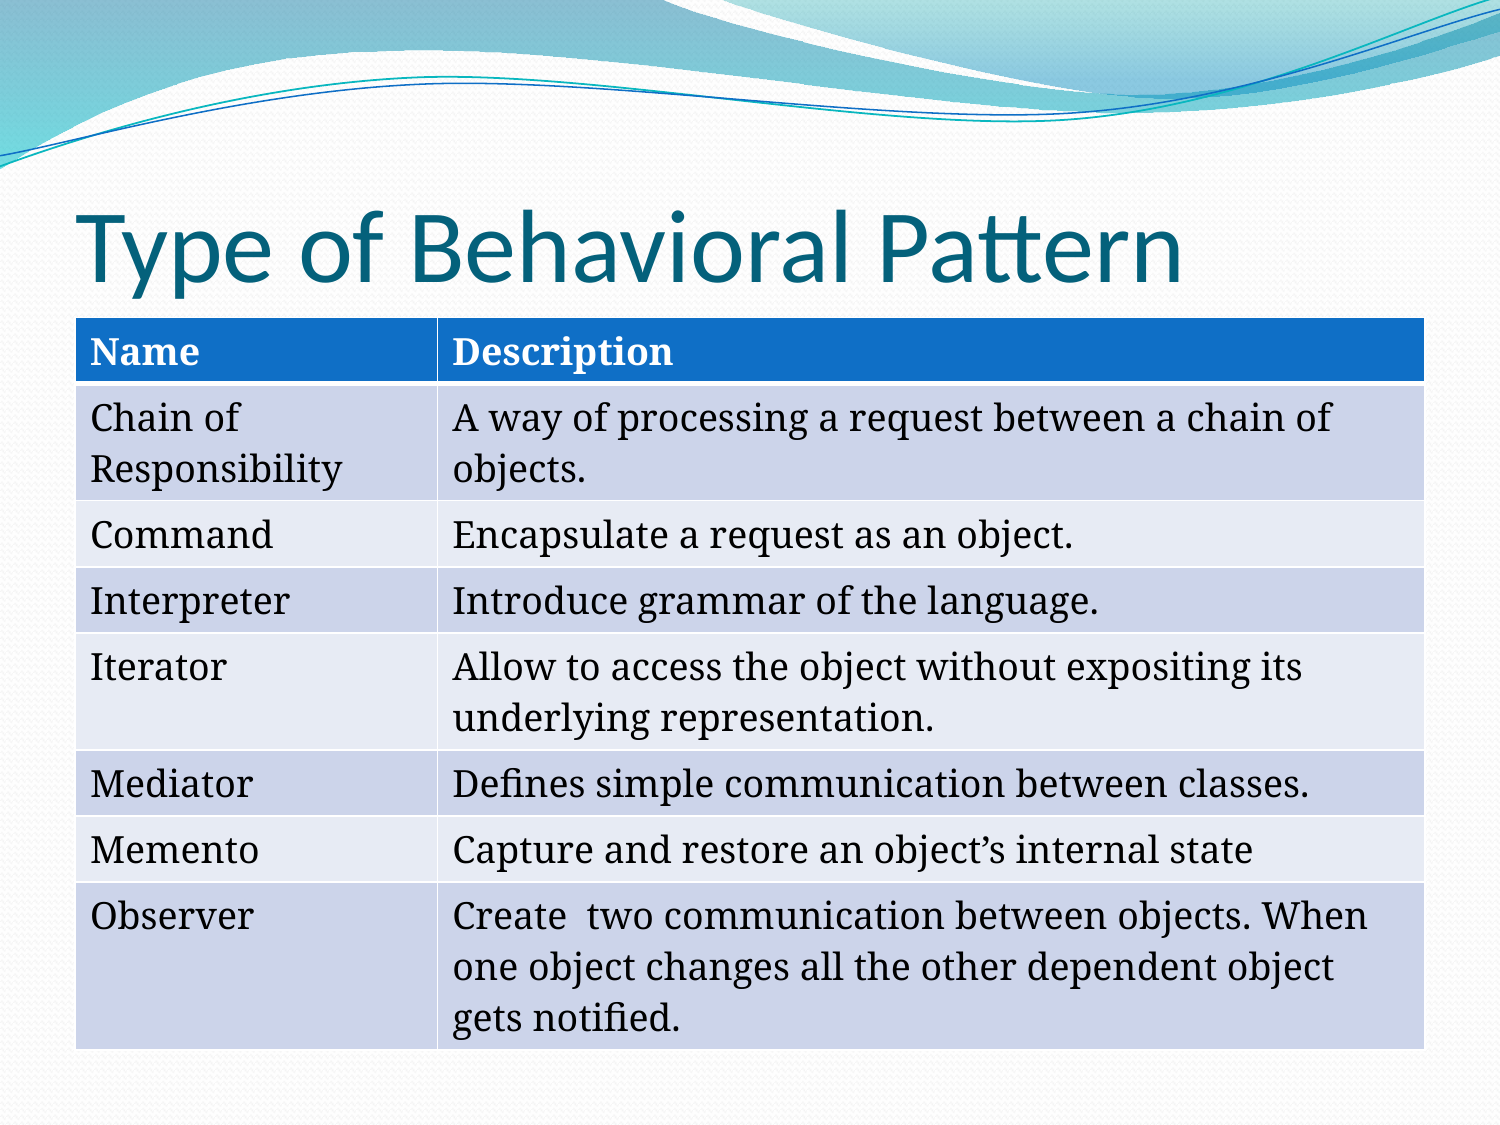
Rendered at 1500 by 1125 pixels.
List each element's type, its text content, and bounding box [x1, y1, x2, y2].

table_cell Mediator [76, 751, 437, 815]
table_cell Interpreter [76, 568, 437, 632]
table_cell Memento [76, 817, 437, 881]
table_cell Defines simple communication between classes. [438, 751, 1424, 815]
table_cell Command [76, 501, 437, 566]
table_cell Chain of Responsibility [76, 386, 437, 500]
table_cell Create two communication between objects. When one object changes all the other dependent object gets notified. [438, 883, 1424, 1049]
table_header Name [76, 318, 437, 381]
table_cell Encapsulate a request as an object. [438, 501, 1424, 566]
table_cell Introduce grammar of the language. [438, 568, 1424, 632]
table_cell Capture and restore an object’s internal state [438, 817, 1424, 881]
table_cell Observer [76, 883, 437, 1049]
title Type of Behavioral Pattern [75, 115, 1425, 303]
table_cell A way of processing a request between a chain of objects. [438, 386, 1424, 500]
table_cell Iterator [76, 634, 437, 749]
table_cell Allow to access the object without expositing its underlying representation. [438, 634, 1424, 749]
table_header Description [438, 318, 1424, 381]
